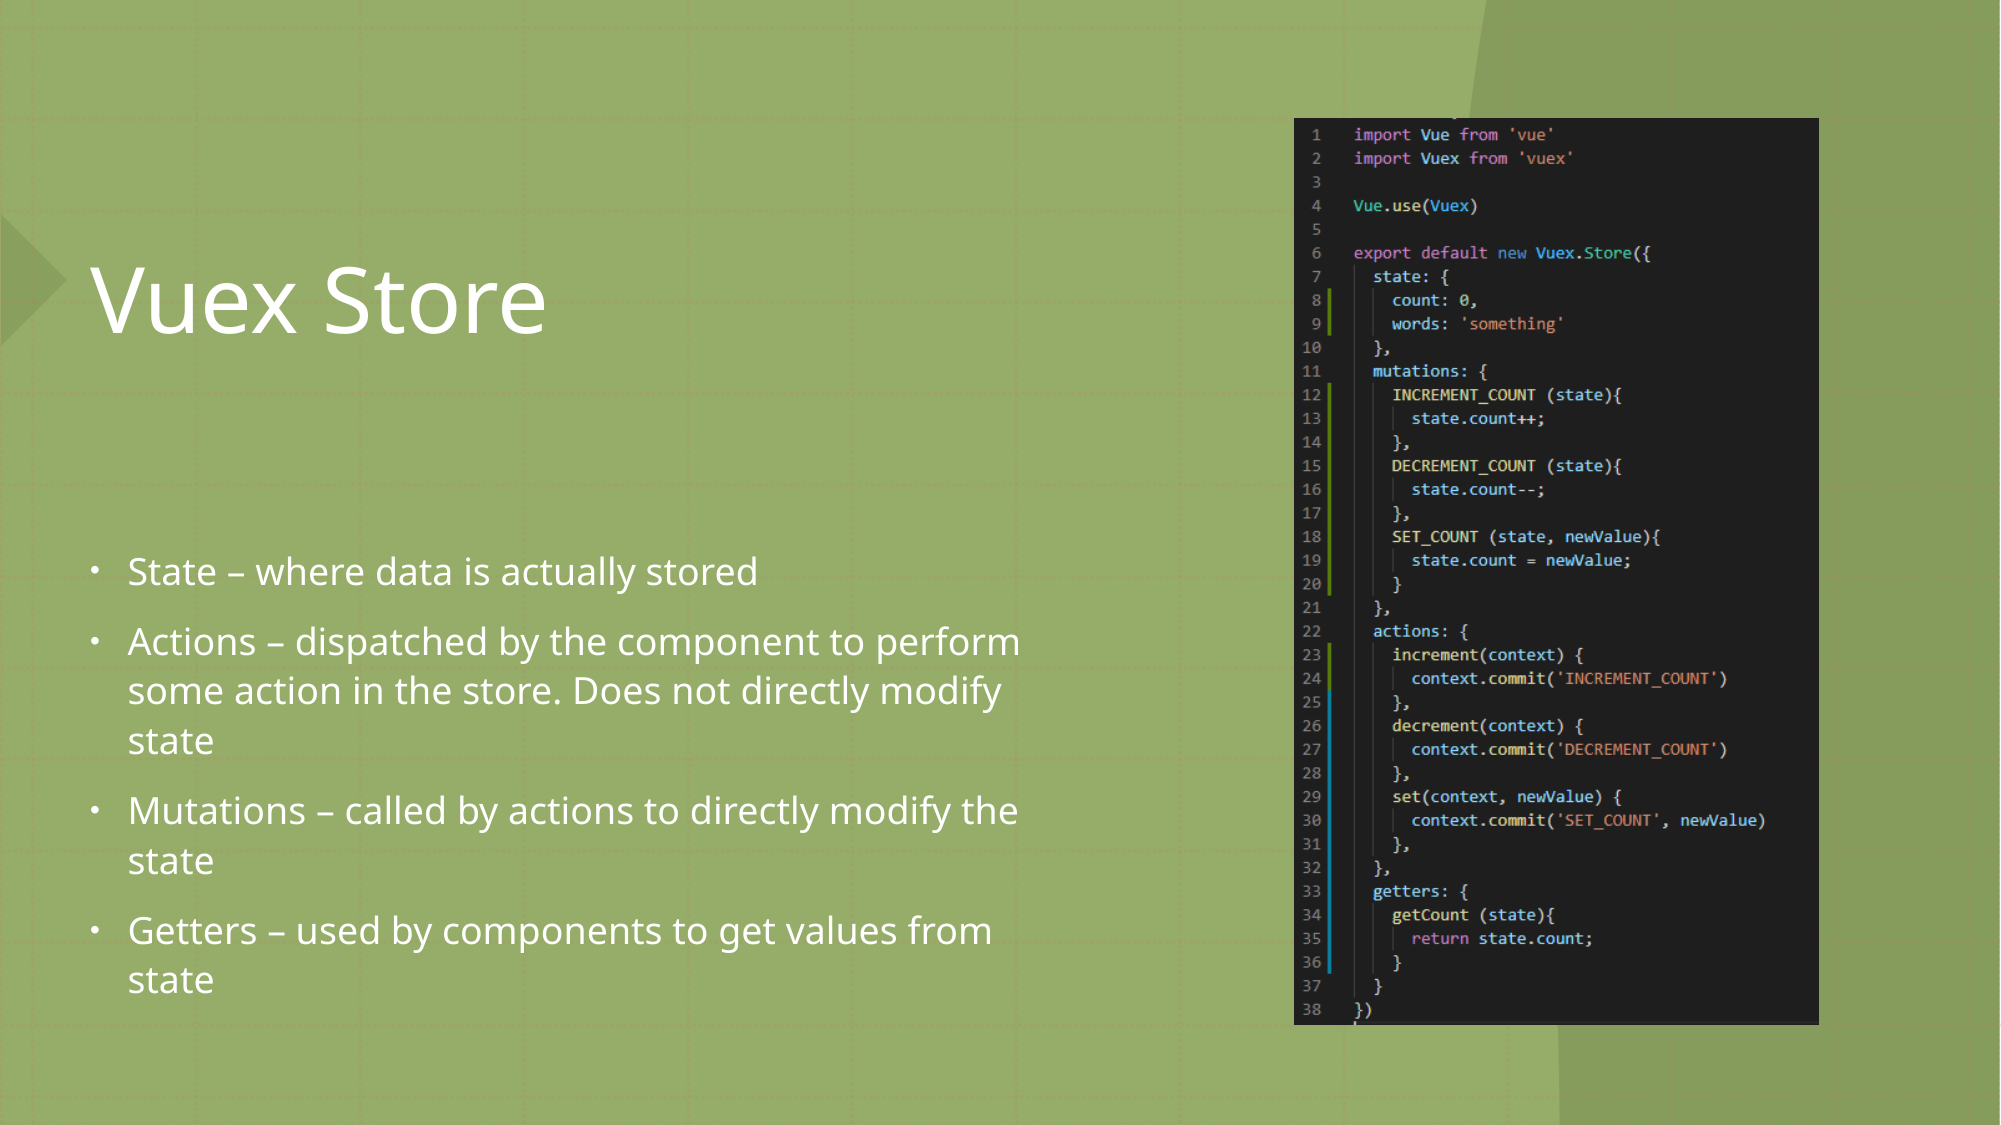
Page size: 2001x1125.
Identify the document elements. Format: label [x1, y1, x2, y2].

text_box [0, 0, 2000, 1125]
picture [1294, 118, 1819, 1025]
